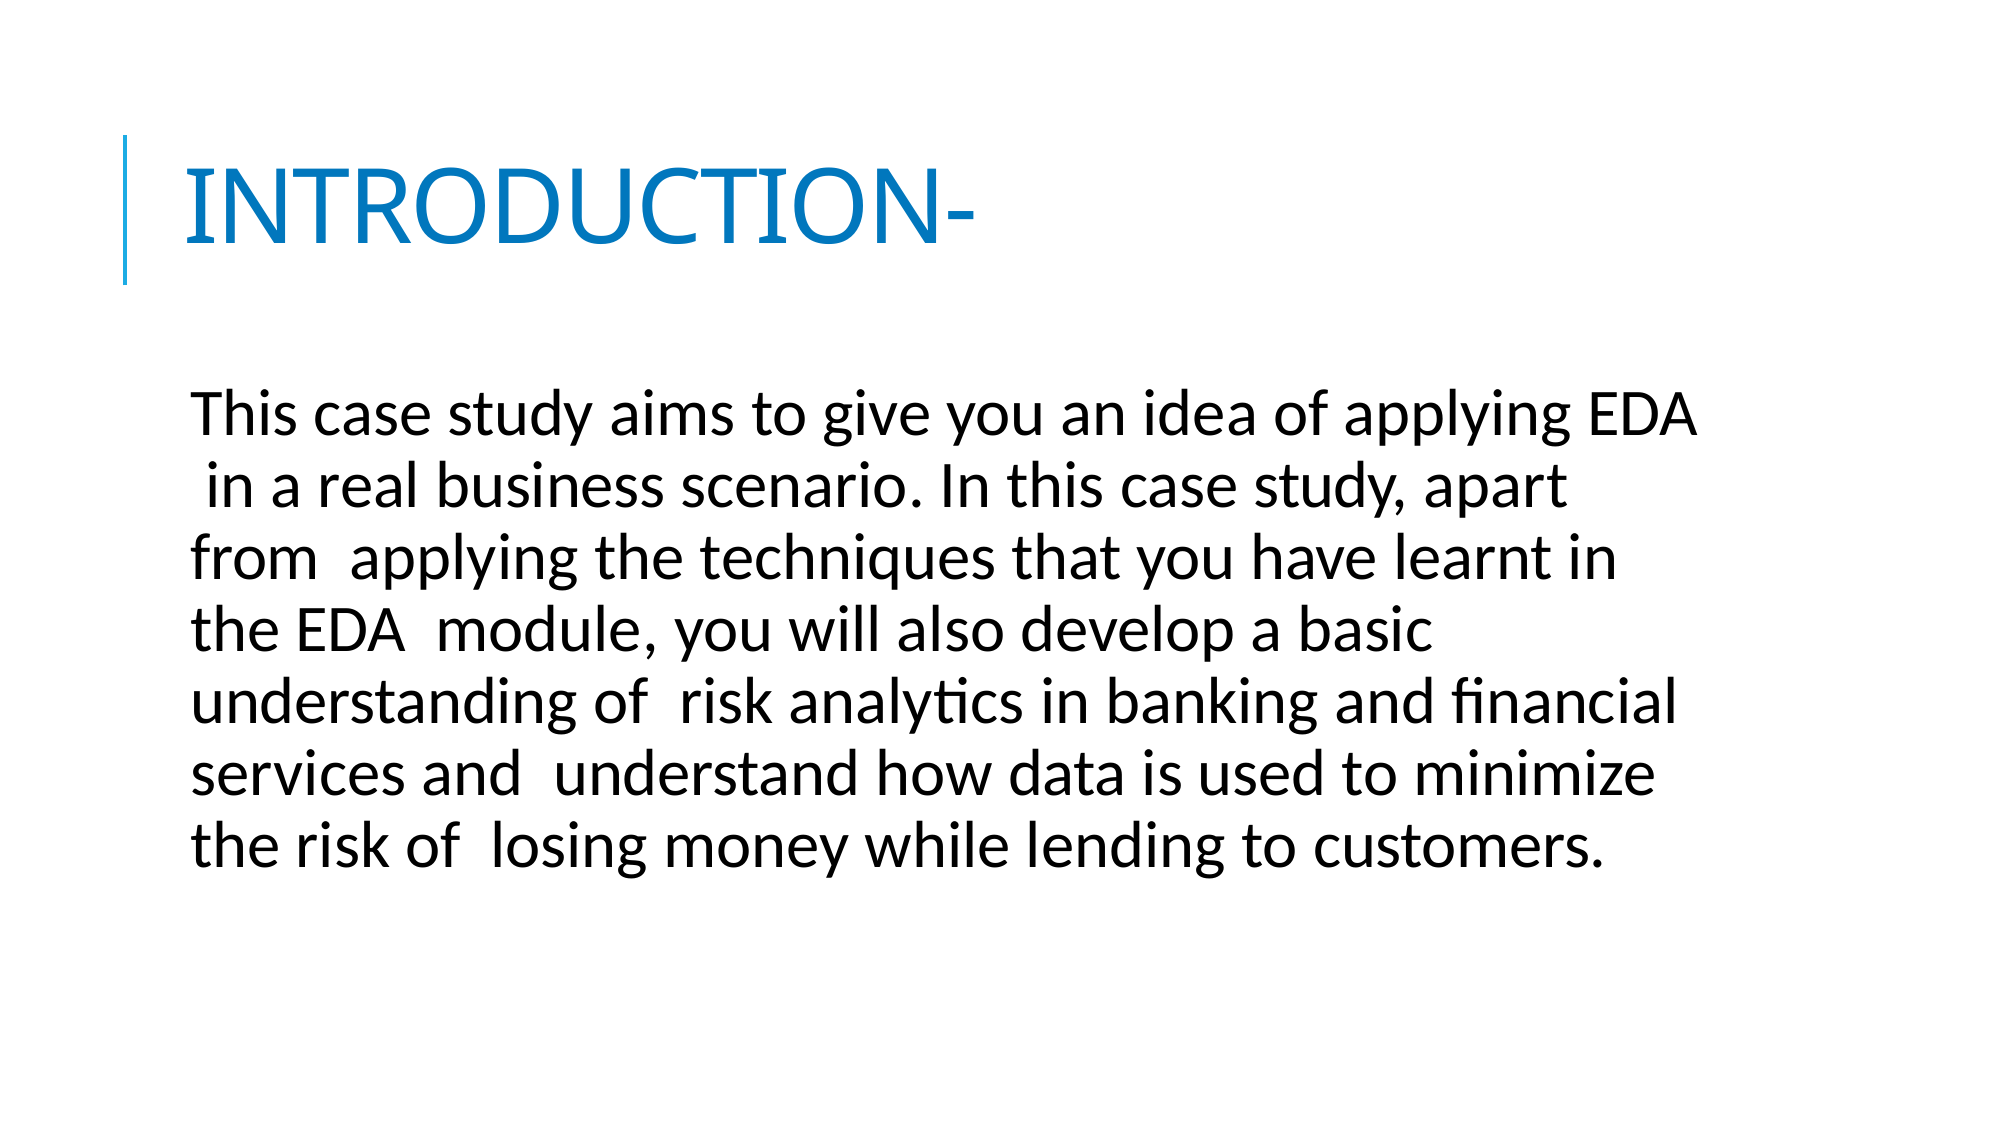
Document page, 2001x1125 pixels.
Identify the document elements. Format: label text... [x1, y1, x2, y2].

title INTRODUCTION- [181, 137, 1010, 328]
text_box This case study aims to give you an idea of applying EDA in a real business scenario. In this case study, apart from applying the techniques that you have learnt in the EDA module, you will also develop a basic understanding of risk analytics in banking and financial services and understand how data is used to minimize the risk of losing money while lending to customers. [188, 368, 1712, 882]
